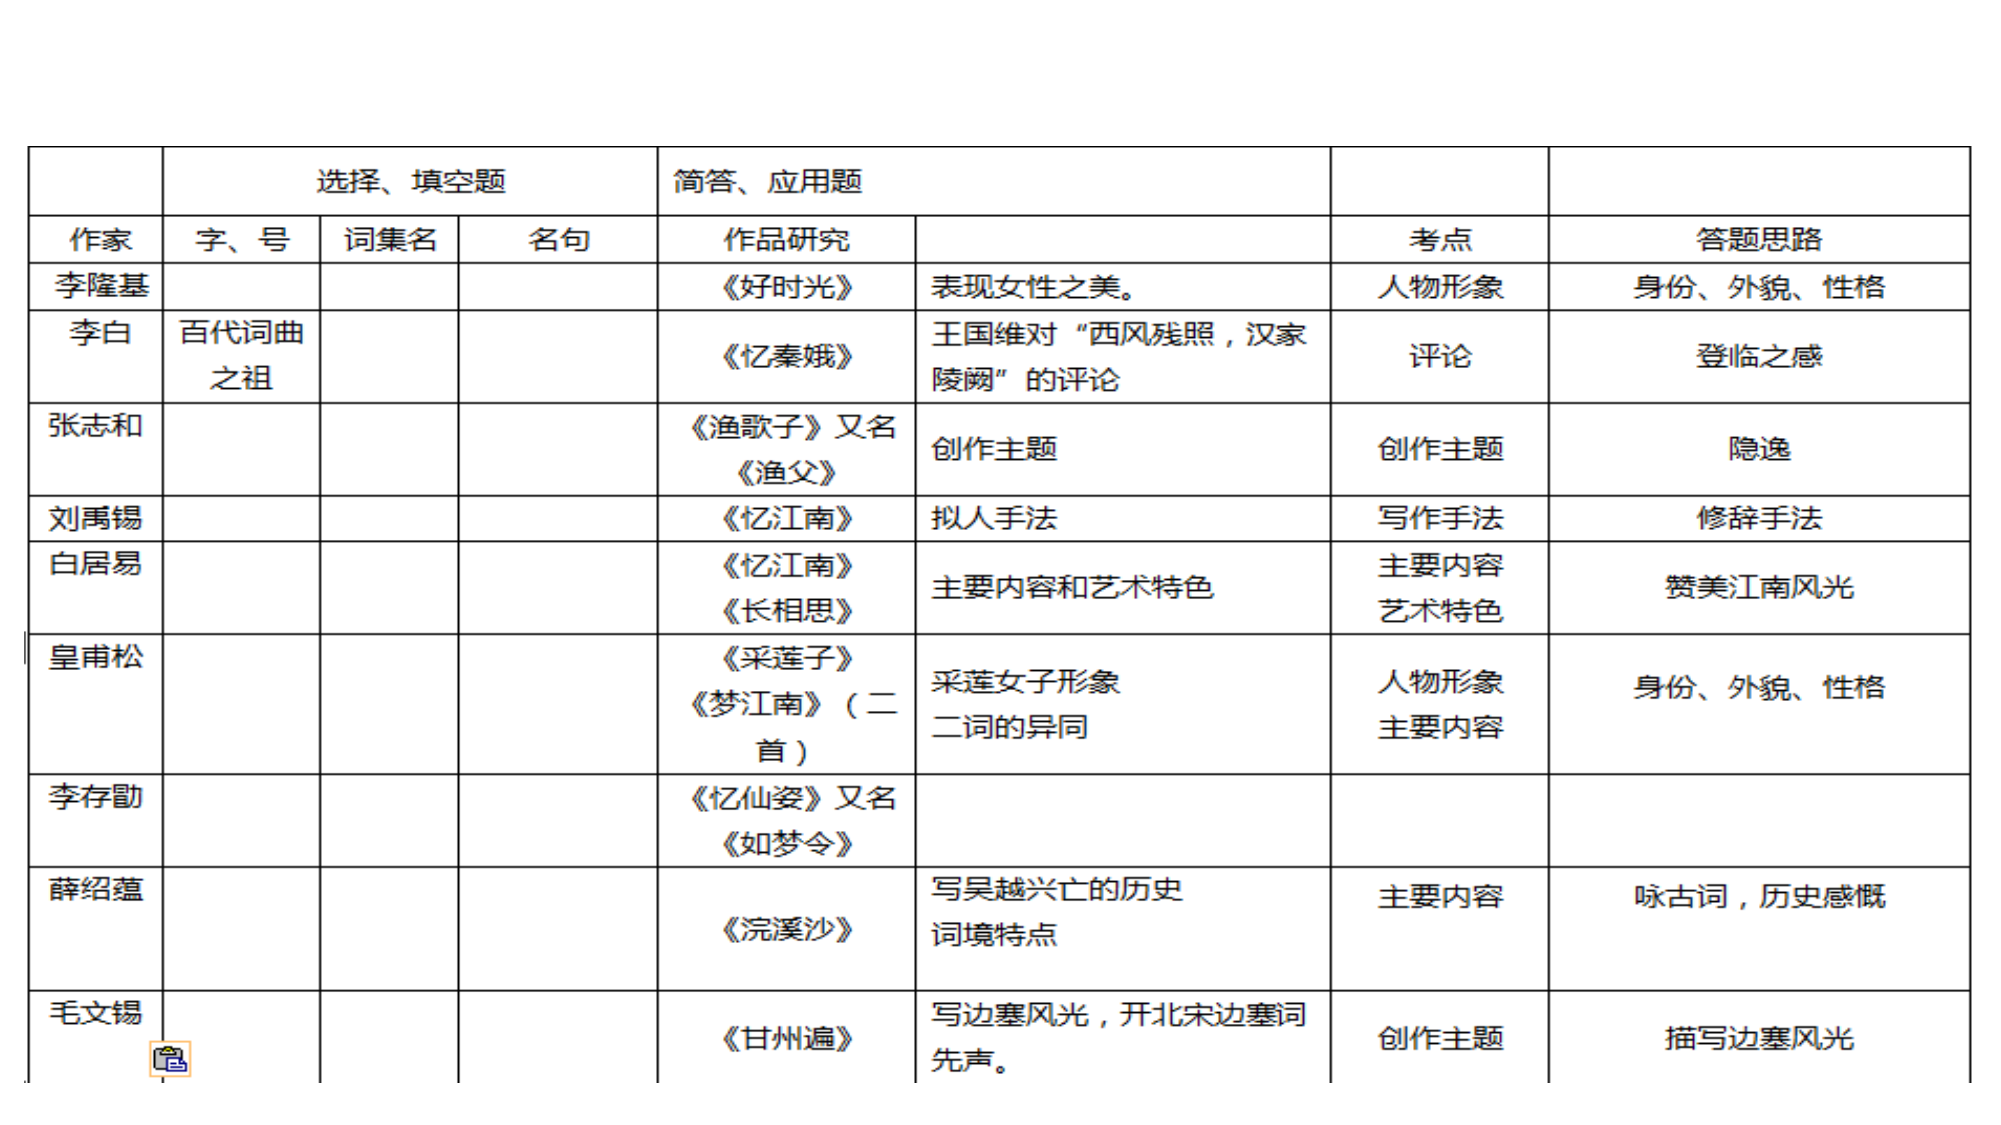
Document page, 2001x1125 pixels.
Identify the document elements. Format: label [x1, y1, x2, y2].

text_box [24, 146, 1974, 1083]
